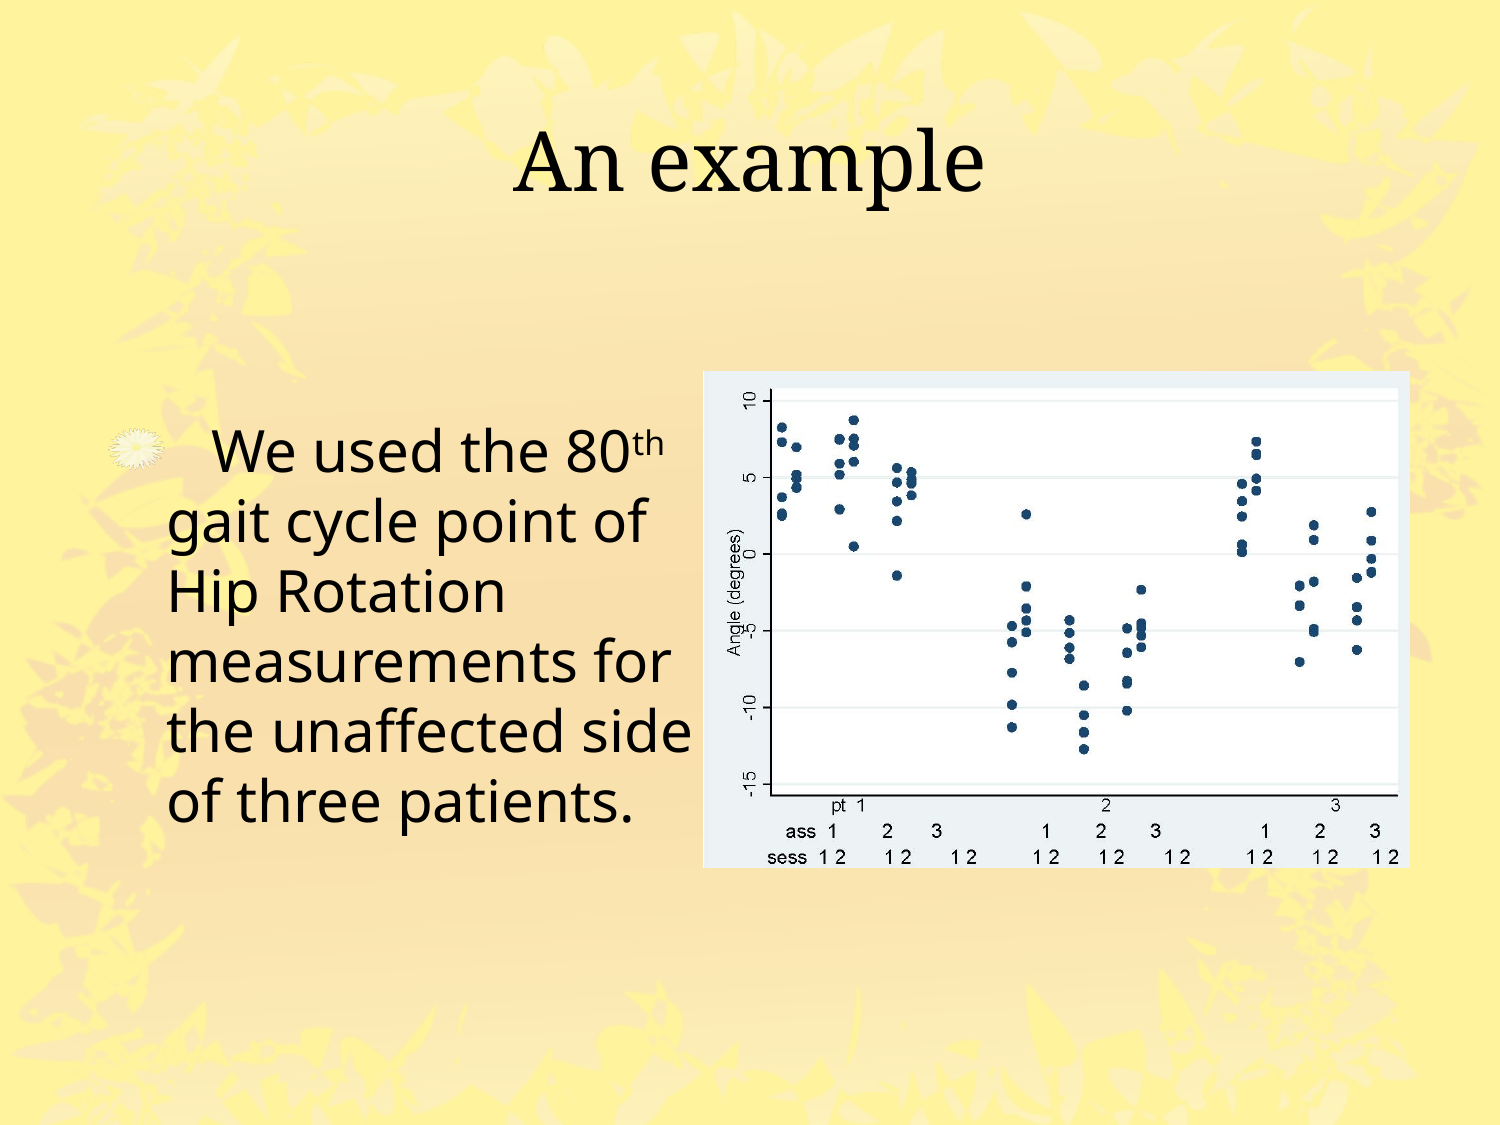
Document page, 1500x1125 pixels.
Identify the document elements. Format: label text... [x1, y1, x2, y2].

list We used the 80th gait cycle point of Hip Rotation measurements for the unaffected side of three patients. [93, 324, 720, 1005]
title An example [75, 49, 1425, 267]
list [702, 371, 1411, 868]
picture [0, 0, 1500, 1125]
